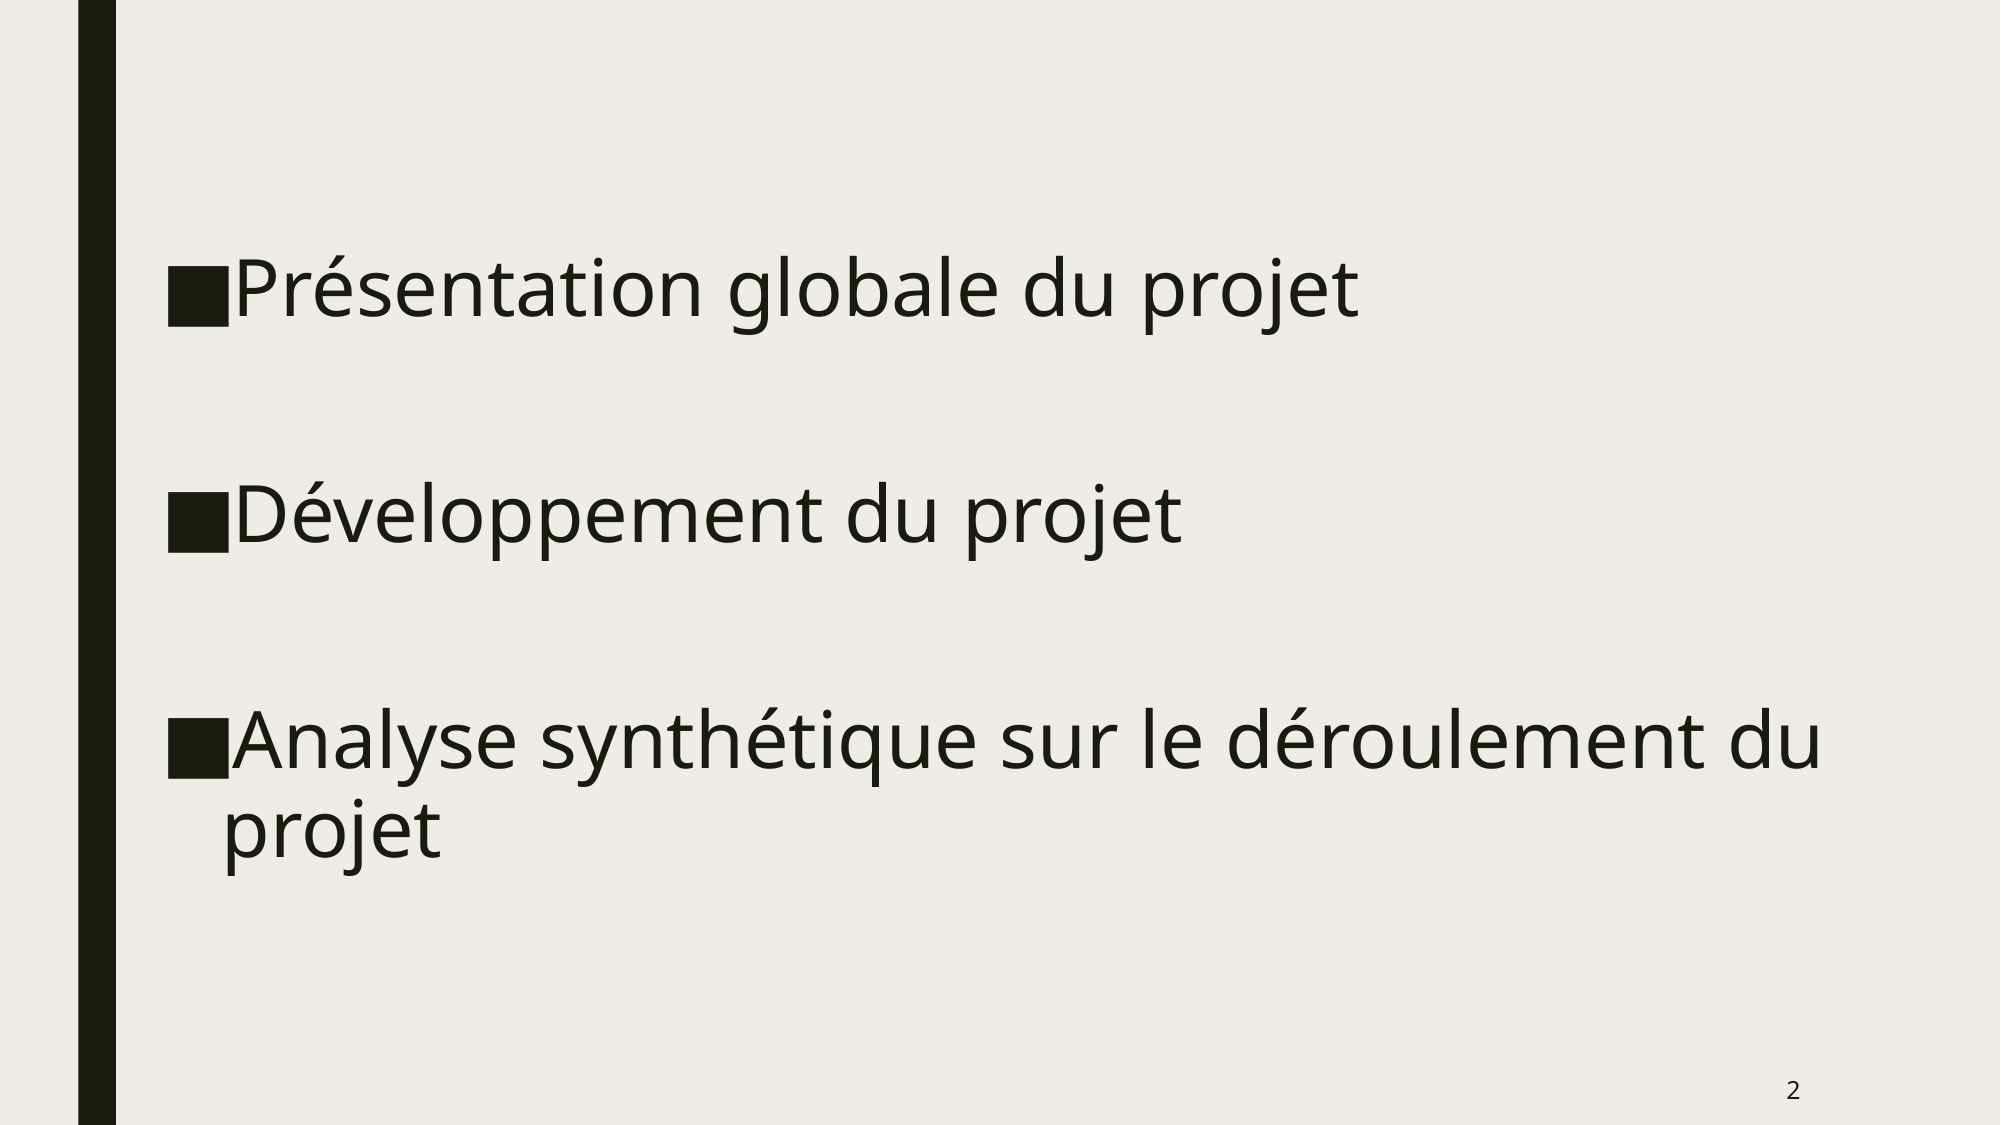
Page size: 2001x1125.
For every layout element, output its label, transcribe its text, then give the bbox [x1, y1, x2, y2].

list Présentation globale du projet Développement du projet Analyse synthétique sur le déroulement du projet [146, 238, 1966, 887]
slide_number 2 [1553, 1058, 1816, 1125]
